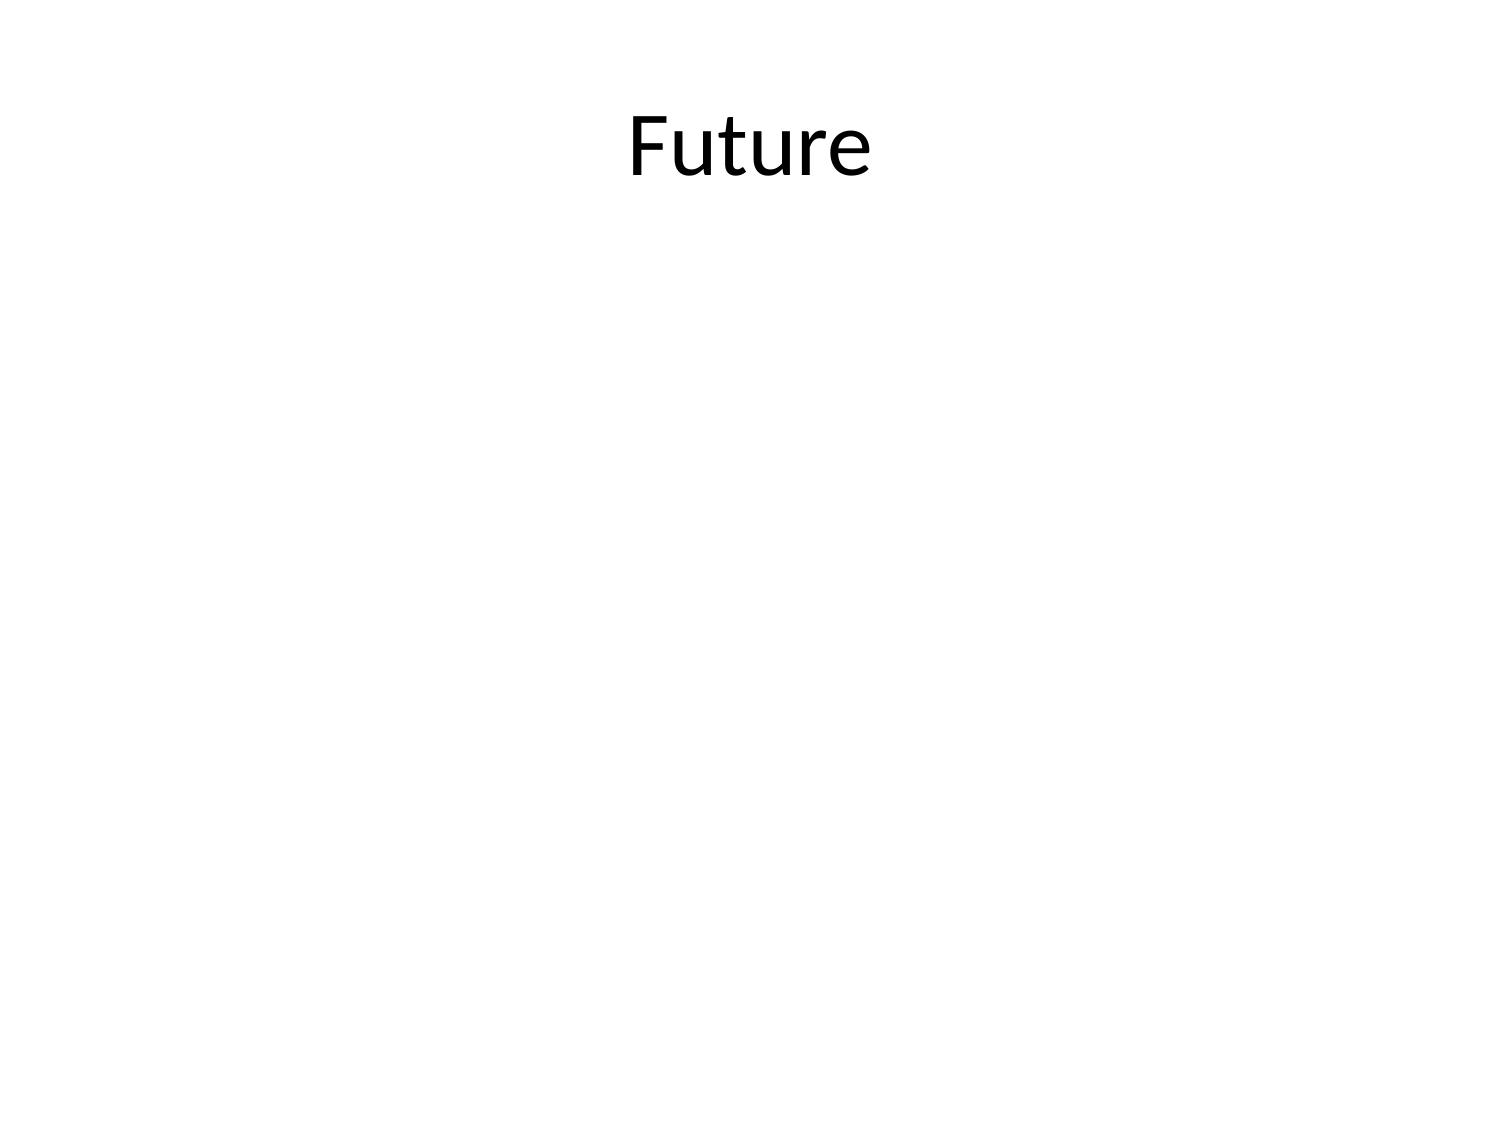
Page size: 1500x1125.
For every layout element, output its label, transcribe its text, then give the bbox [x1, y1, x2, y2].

title Future [75, 45, 1425, 233]
